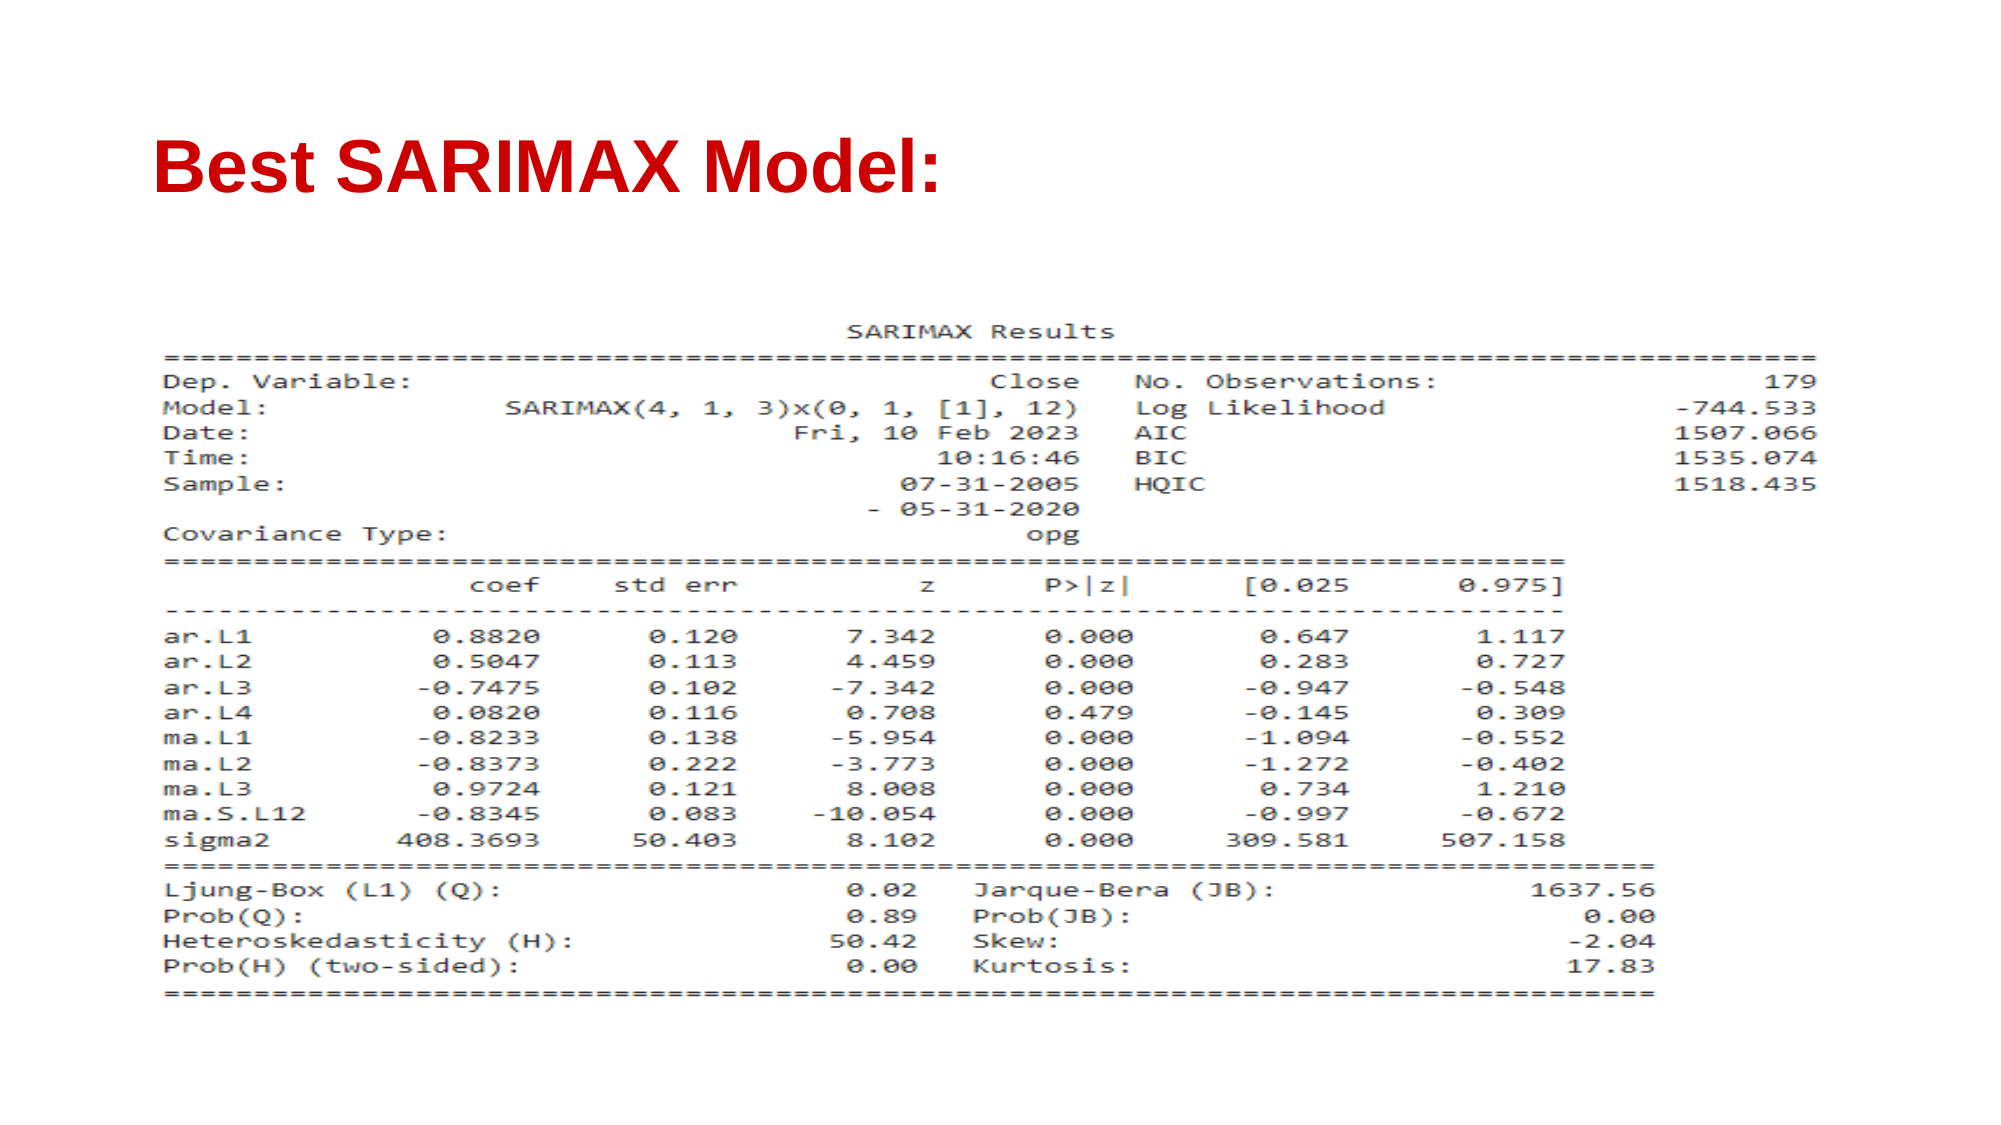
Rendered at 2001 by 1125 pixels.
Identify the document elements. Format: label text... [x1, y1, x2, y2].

title Best SARIMAX Model: [137, 59, 1863, 278]
picture [137, 318, 1863, 1025]
